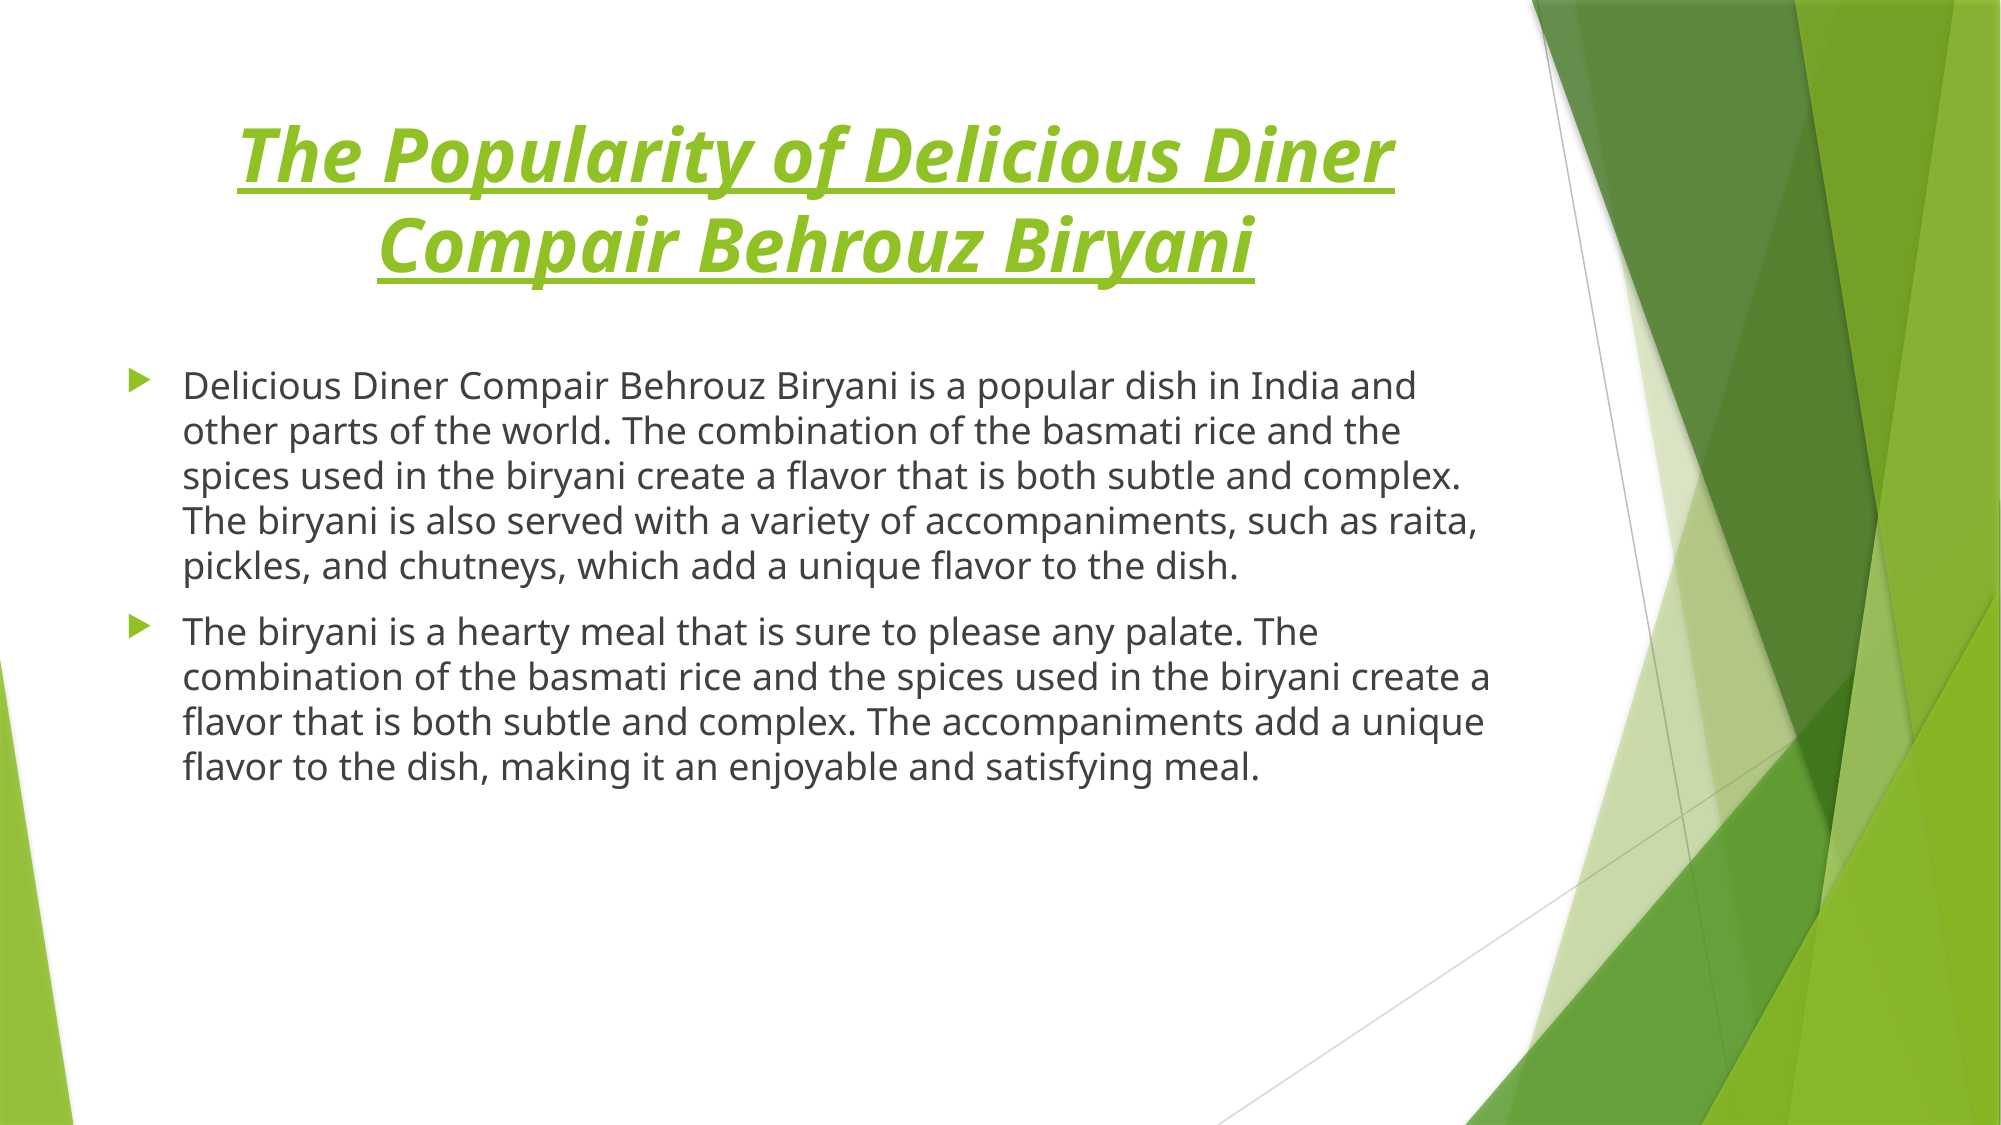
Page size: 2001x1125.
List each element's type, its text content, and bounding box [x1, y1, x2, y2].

title The Popularity of Delicious Diner Compair Behrouz Biryani [111, 99, 1522, 317]
list Delicious Diner Compair Behrouz Biryani is a popular dish in India and other parts of the world. The combination of the basmati rice and the spices used in the biryani create a flavor that is both subtle and complex. The biryani is also served with a variety of accompaniments, such as raita, pickles, and chutneys, which add a unique flavor to the dish. The biryani is a hearty meal that is sure to please any palate. The combination of the basmati rice and the spices used in the biryani create a flavor that is both subtle and complex. The accompaniments add a unique flavor to the dish, making it an enjoyable and satisfying meal. [111, 354, 1522, 992]
